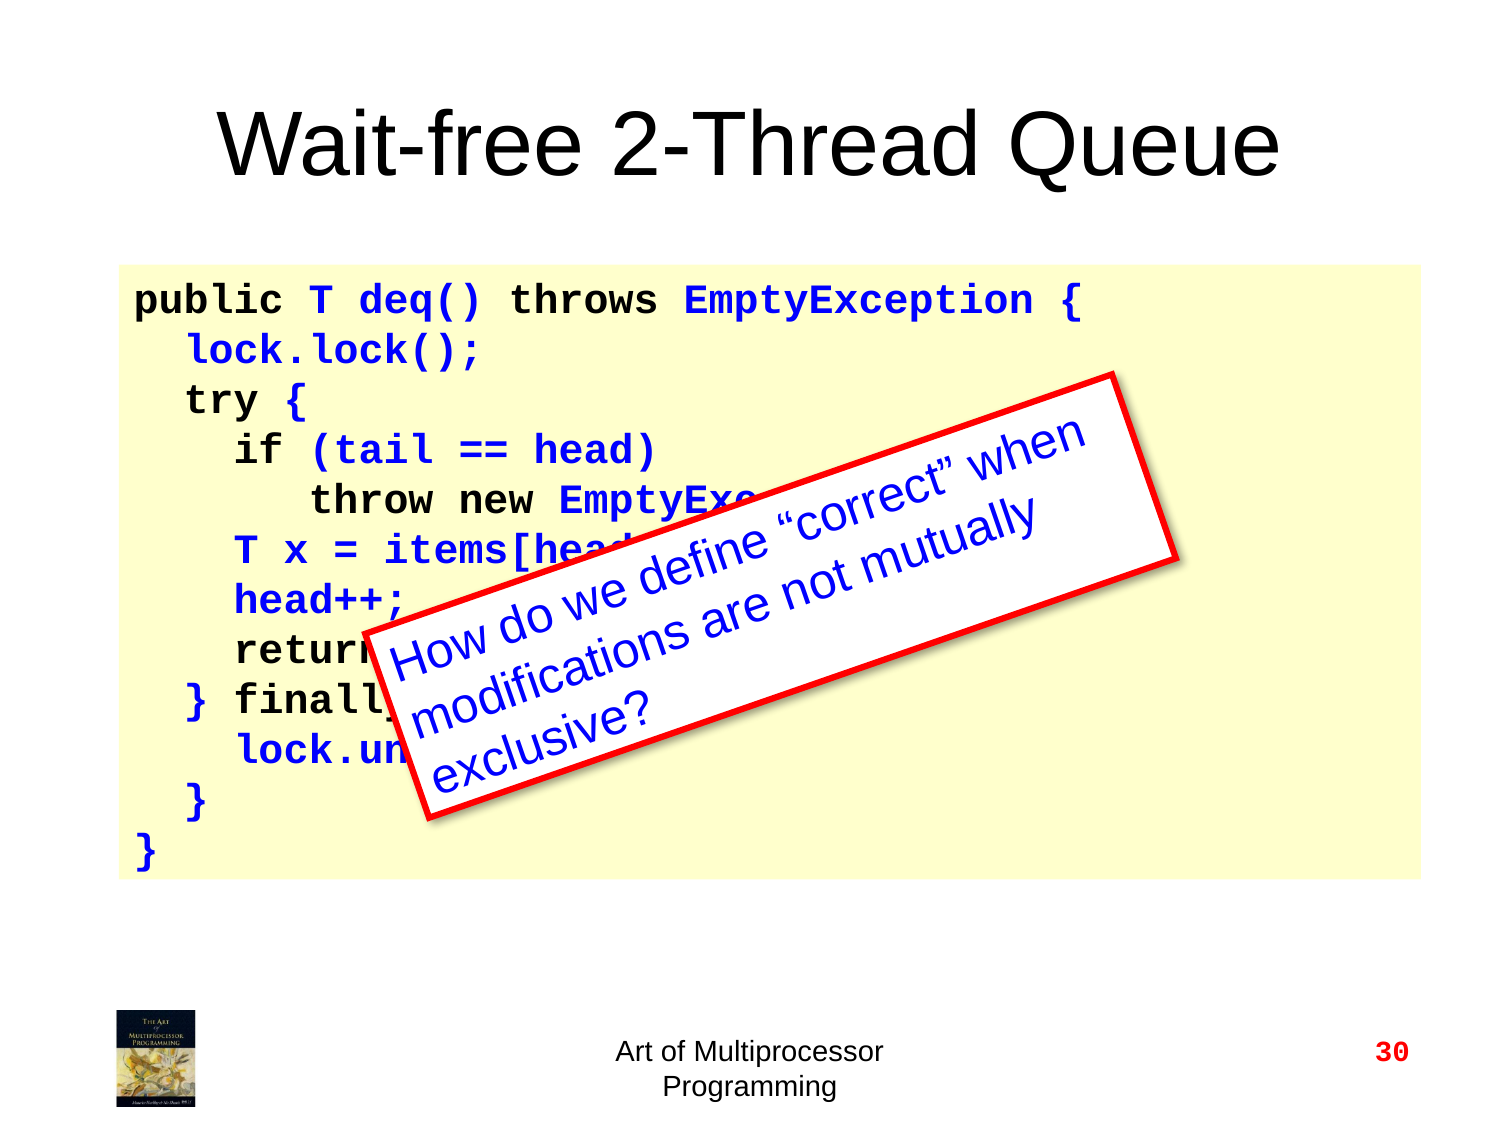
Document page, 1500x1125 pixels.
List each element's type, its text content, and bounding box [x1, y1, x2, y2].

title Wait-free 2-Thread Queue [74, 44, 1426, 233]
text_box public T deq() throws EmptyException { lock.lock(); try { if (tail == head) throw new EmptyException(); T x = items[head % items.length]; head++; return x; } finally { lock.unlock(); } } [118, 264, 1421, 880]
slide_number 30 [1074, 1024, 1426, 1103]
footer Art of Multiprocessor Programming [512, 1024, 988, 1103]
text_box How do we define “correct” when modifications are not mutually exclusive? [365, 374, 1176, 818]
picture [107, 1010, 204, 1107]
